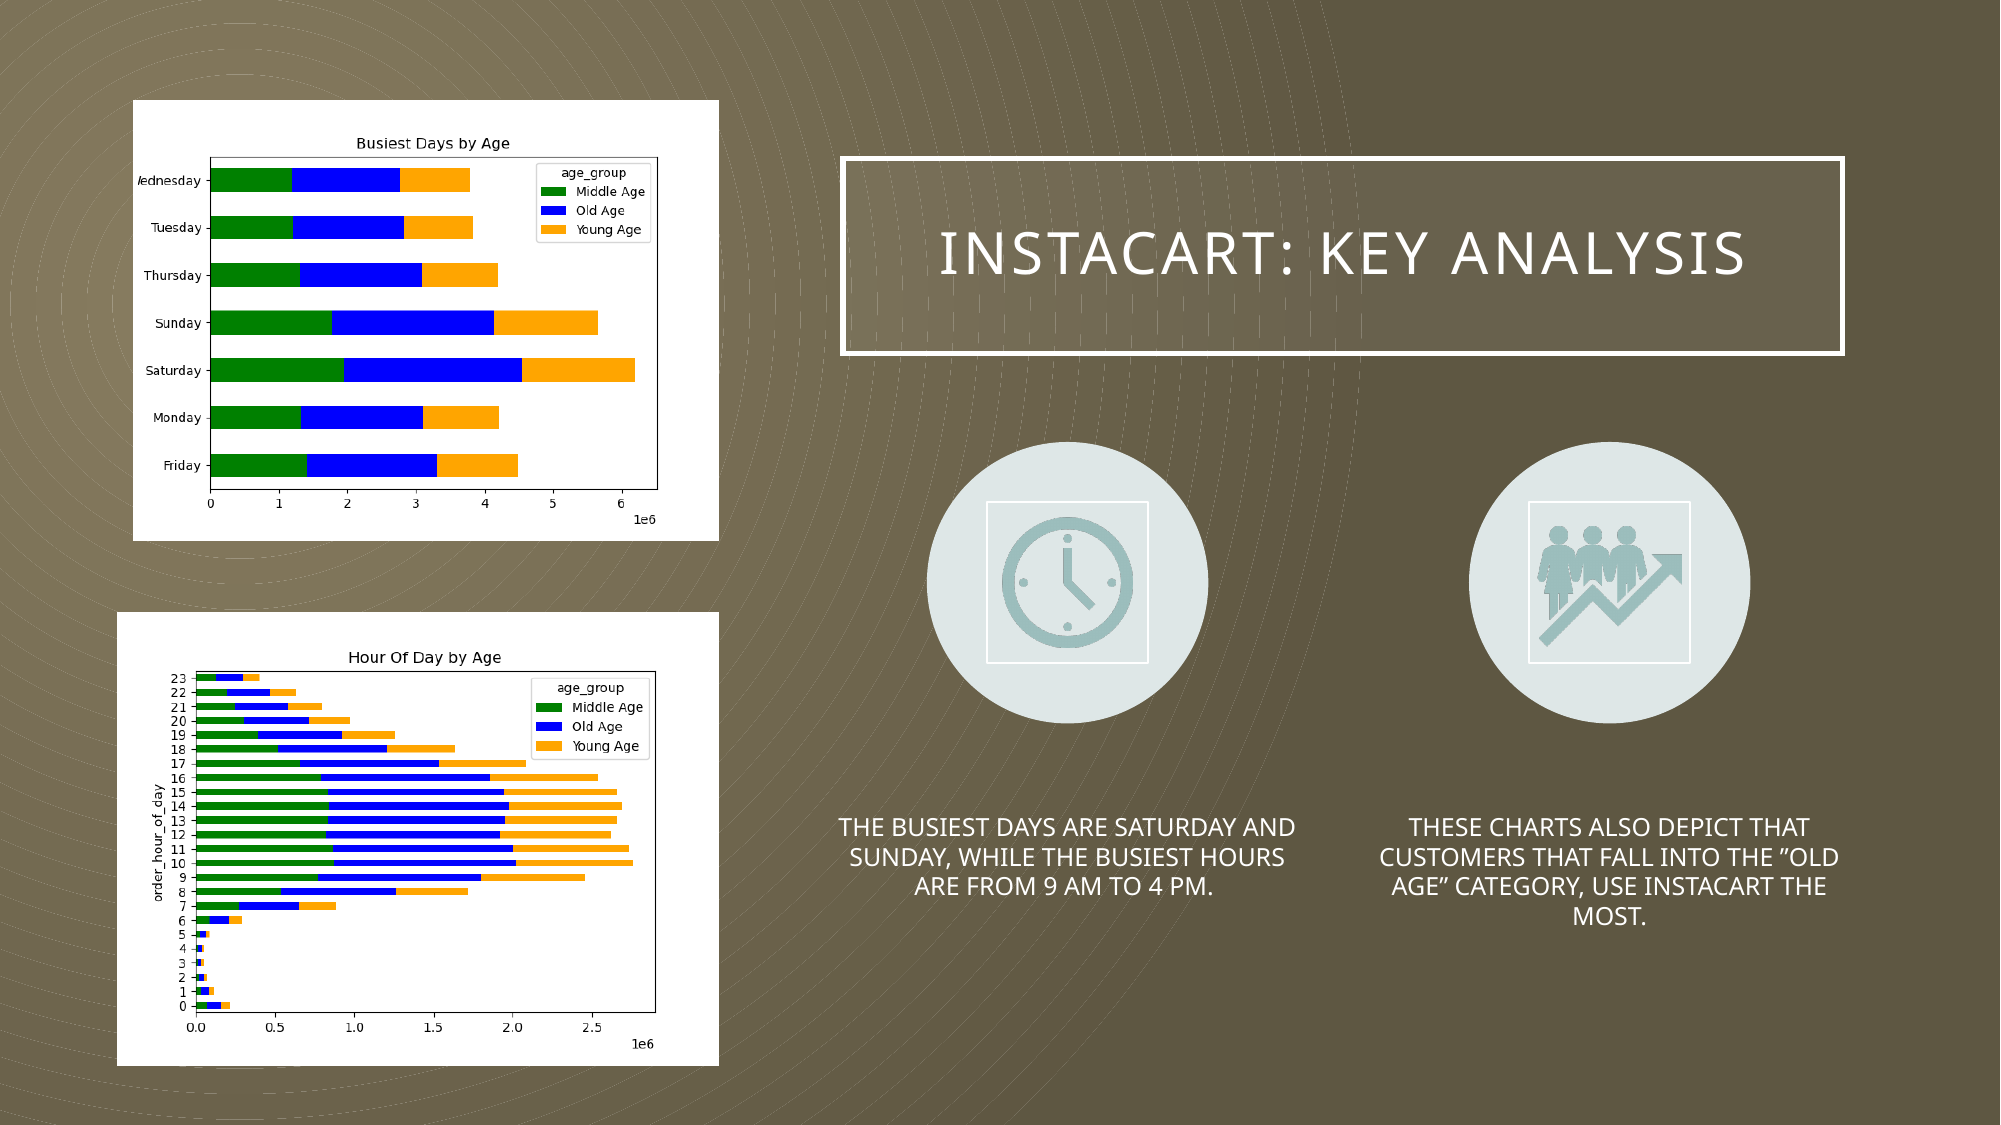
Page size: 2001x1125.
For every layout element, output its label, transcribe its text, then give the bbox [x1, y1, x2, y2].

title Instacart: Key Analysis [840, 156, 1845, 356]
picture [138, 104, 714, 537]
picture [121, 616, 714, 1061]
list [834, 405, 1843, 966]
